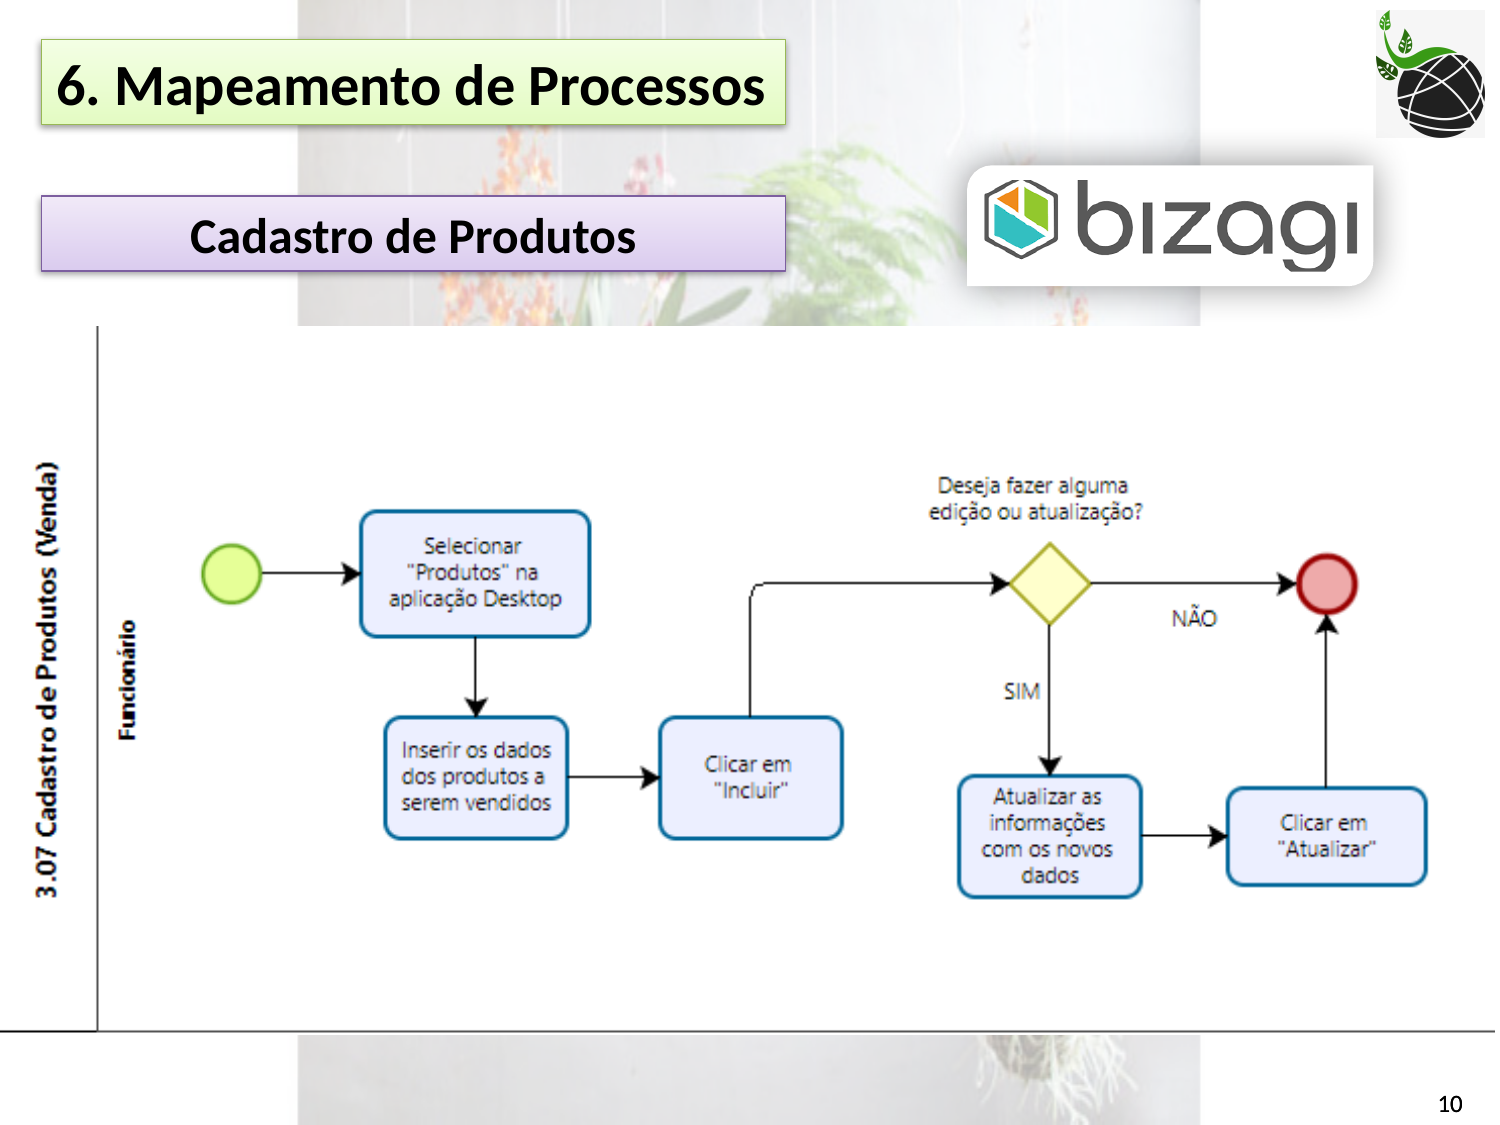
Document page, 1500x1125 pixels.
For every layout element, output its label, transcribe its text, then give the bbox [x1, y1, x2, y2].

picture [1375, 10, 1485, 138]
text_box Cadastro de Produtos [41, 195, 786, 272]
text_box 10 [1128, 1072, 1478, 1125]
picture [974, 172, 1367, 280]
text_box 6. Mapeamento de Processos [41, 39, 786, 125]
picture [0, 326, 1495, 1036]
